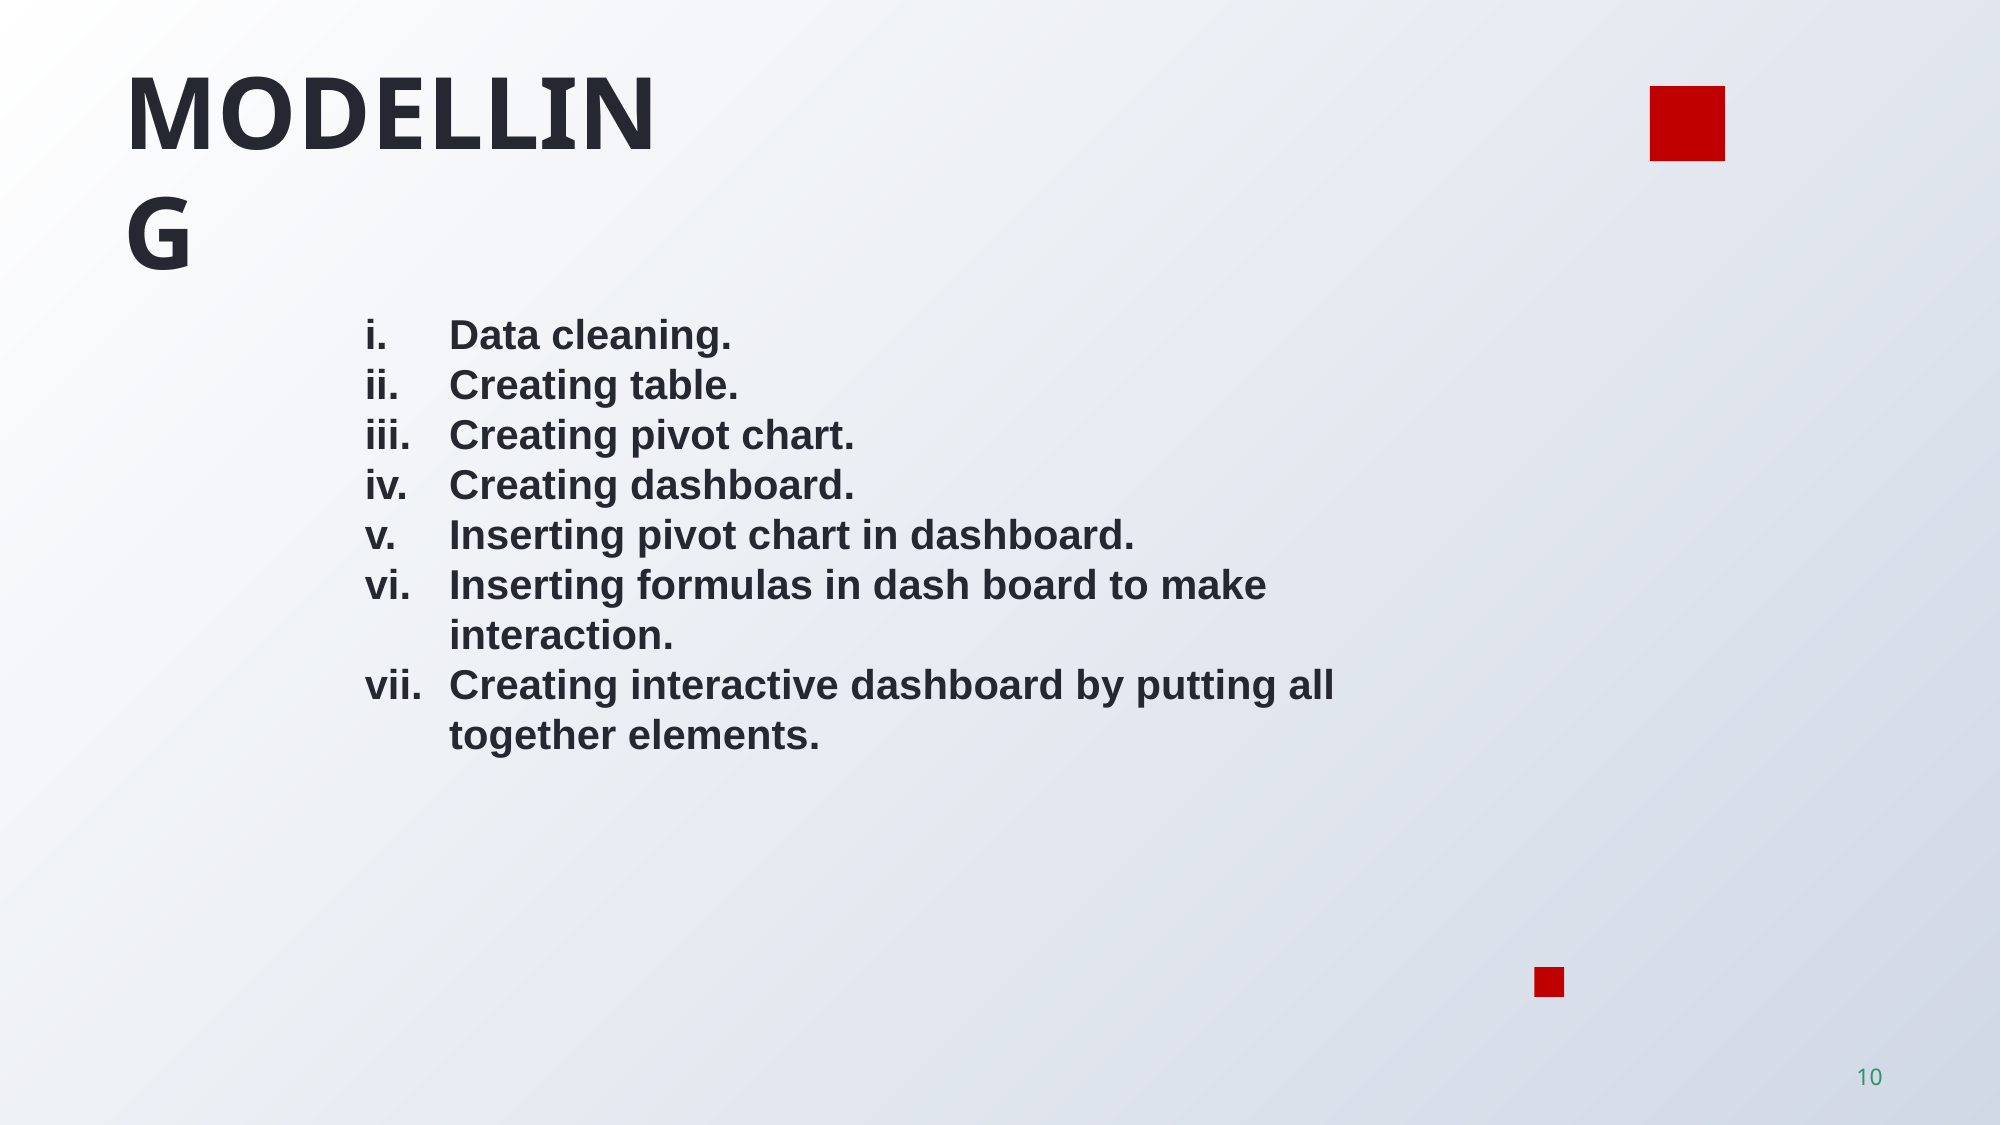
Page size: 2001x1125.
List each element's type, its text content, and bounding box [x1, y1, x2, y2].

text_box 10 [1849, 1061, 1888, 1095]
text_box [1534, 967, 1565, 997]
text_box [1649, 86, 1725, 162]
text_box MODELLING [121, 47, 664, 290]
text_box Data cleaning. Creating table. Creating pivot chart. Creating dashboard. Inserting pivot chart in dashboard. Inserting formulas in dash board to make interaction. Creating interactive dashboard by putting all together elements. [349, 299, 1414, 765]
